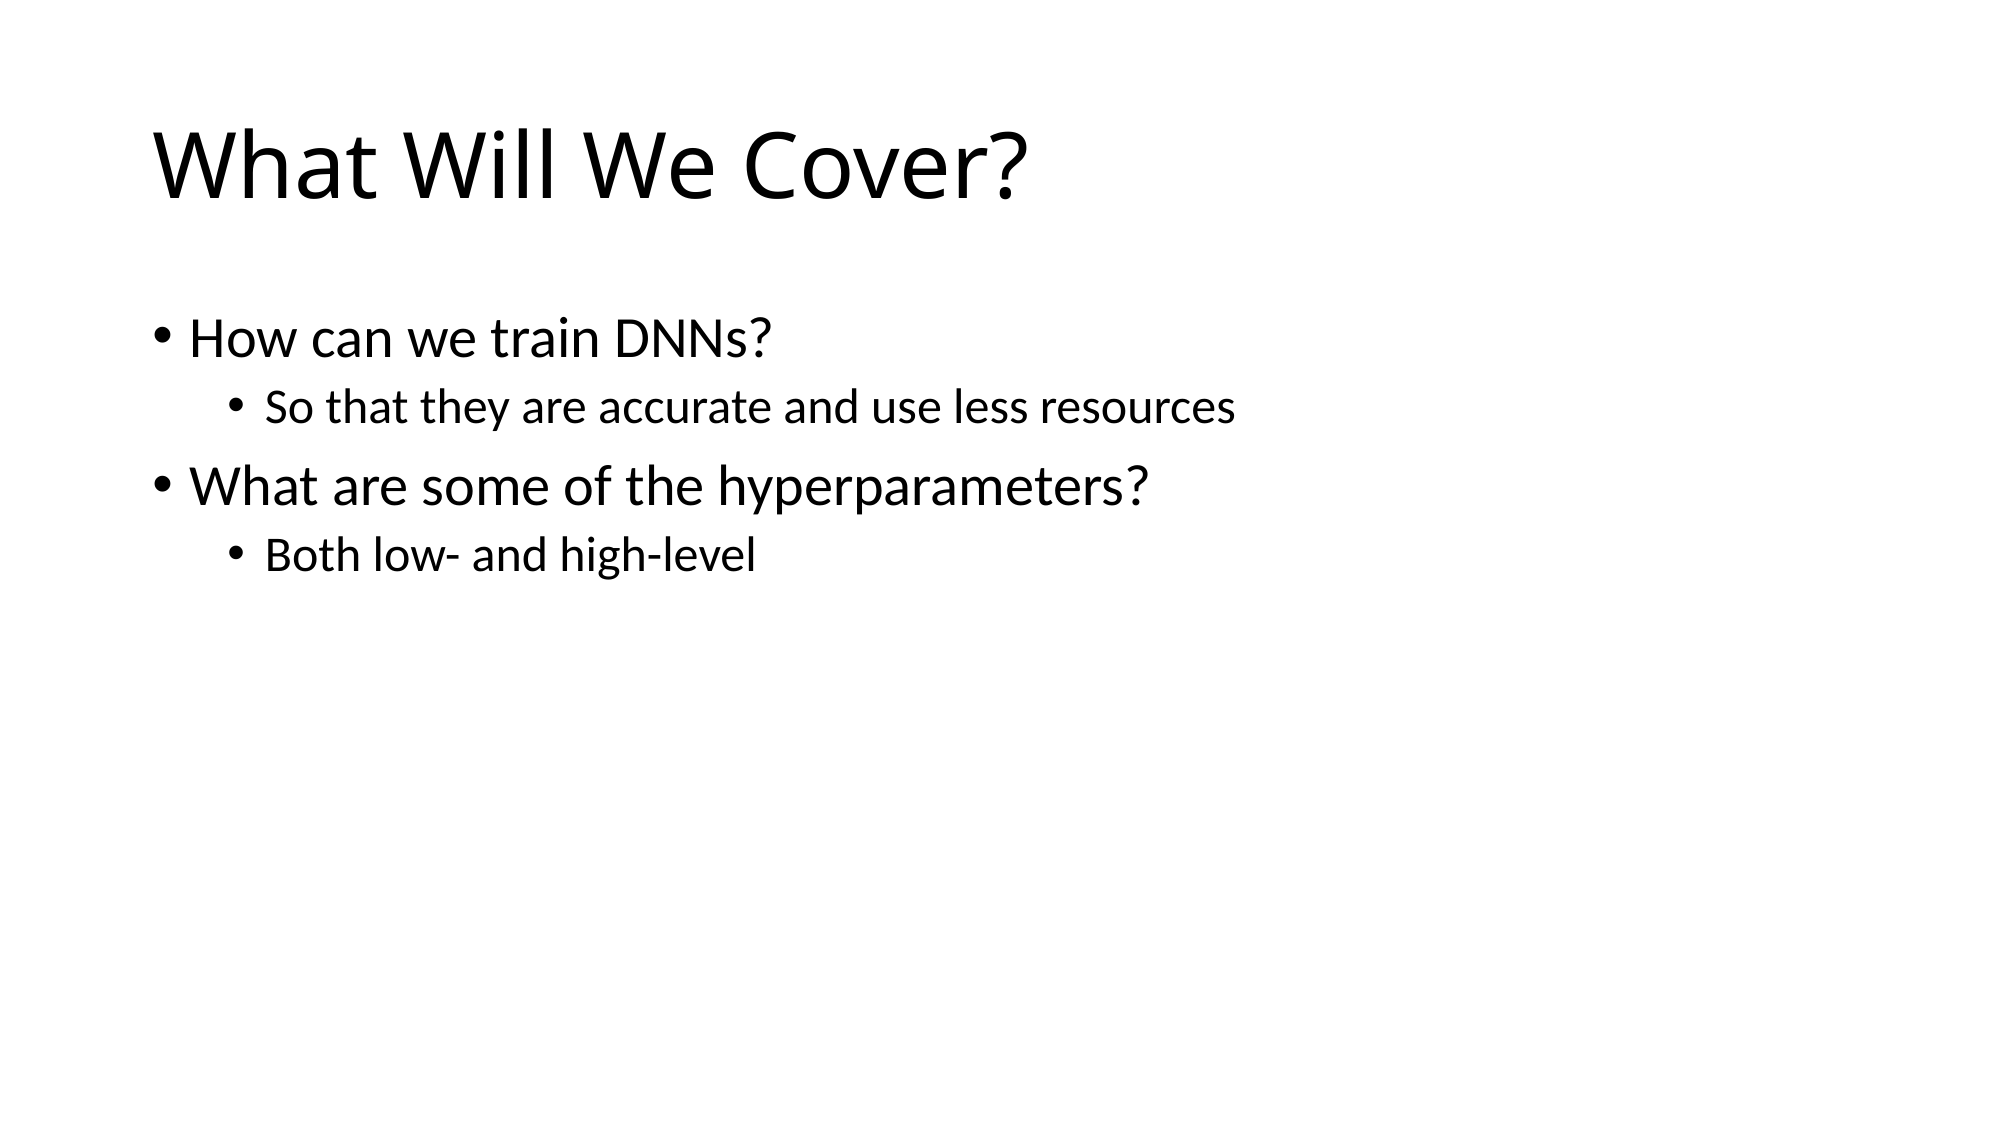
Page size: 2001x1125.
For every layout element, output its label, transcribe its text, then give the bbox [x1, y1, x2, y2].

title What Will We Cover? [137, 59, 1863, 278]
list How can we train DNNs? So that they are accurate and use less resources What are some of the hyperparameters? Both low- and high-level [137, 299, 1863, 1014]
